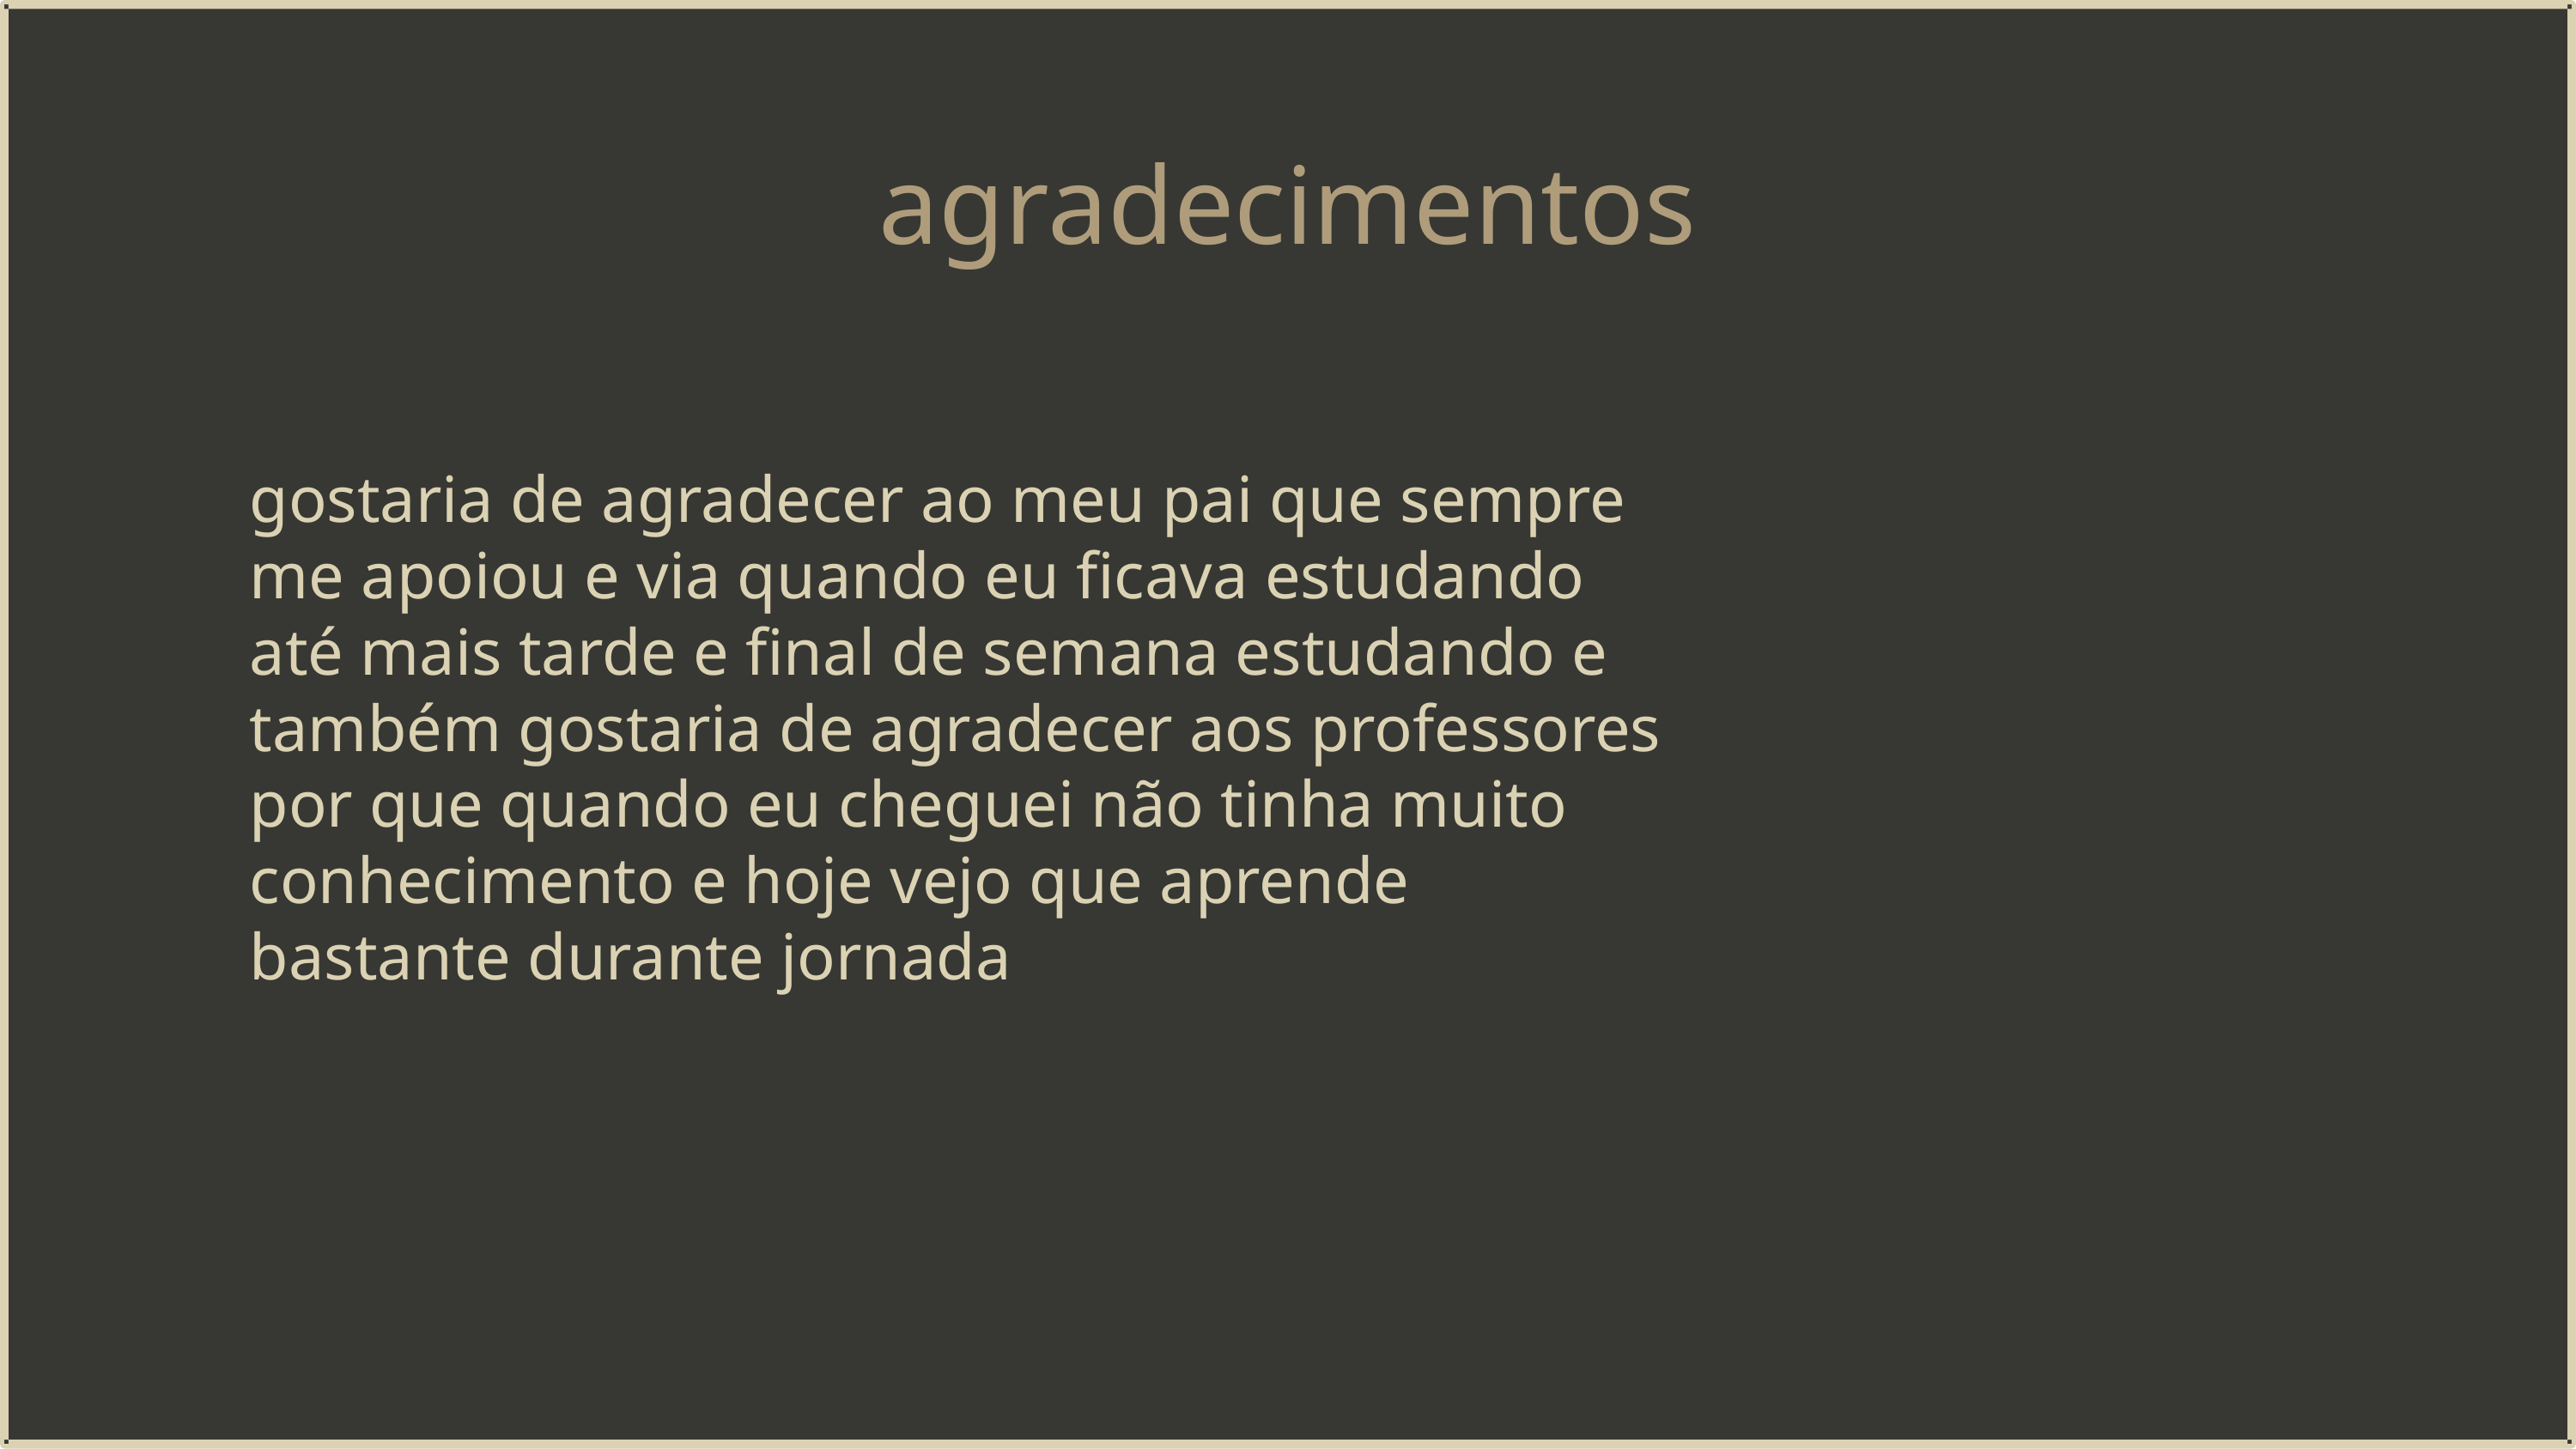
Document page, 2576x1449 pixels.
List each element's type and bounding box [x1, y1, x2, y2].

text_box [0, 0, 2576, 1449]
